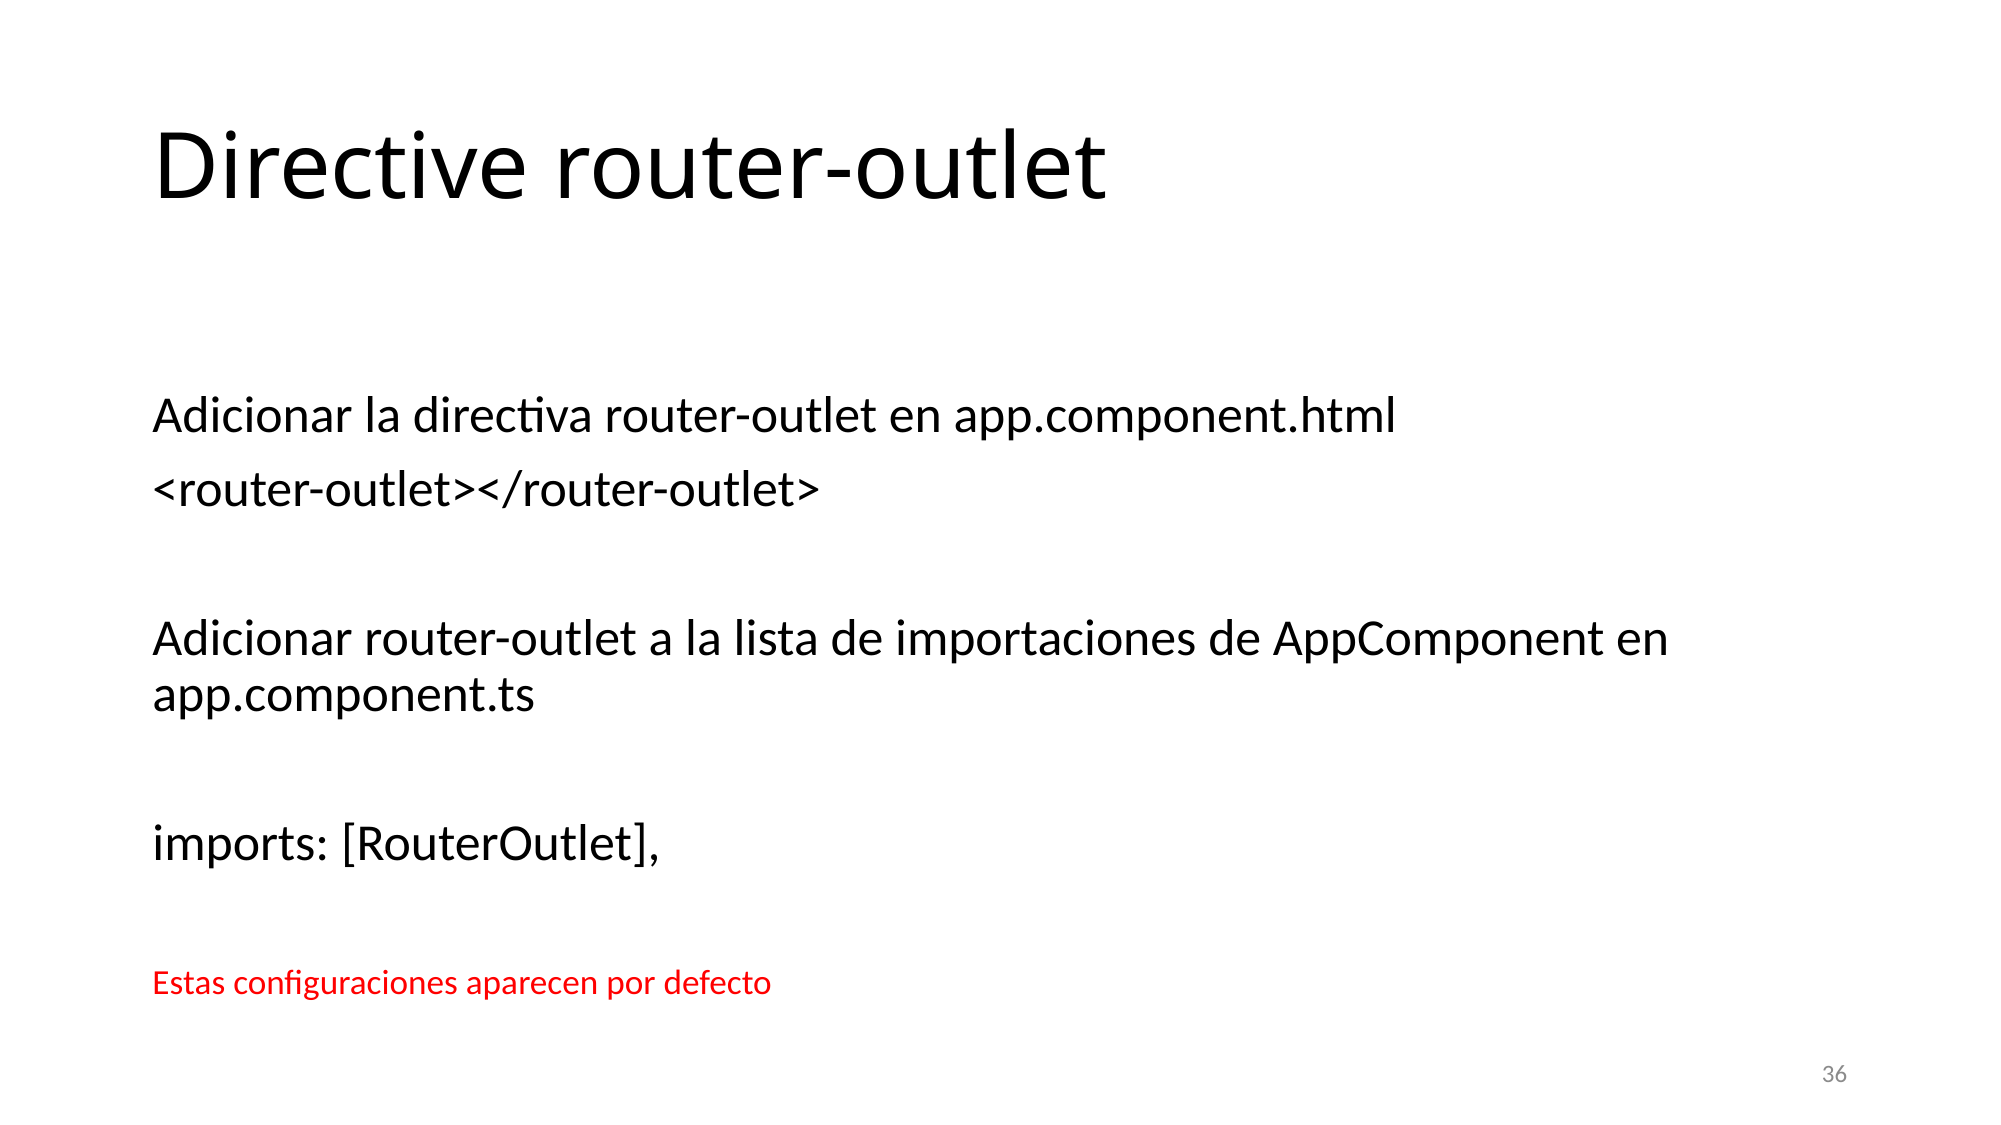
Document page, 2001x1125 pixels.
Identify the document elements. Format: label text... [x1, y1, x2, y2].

slide_number 36 [1412, 1042, 1863, 1103]
list Adicionar la directiva router-outlet en app.component.html <router-outlet></router-outlet> Adicionar router-outlet a la lista de importaciones de AppComponent en app.component.ts imports: [RouterOutlet], Estas configuraciones aparecen por defecto [137, 299, 1863, 1014]
title Directive router-outlet [137, 59, 1863, 278]
